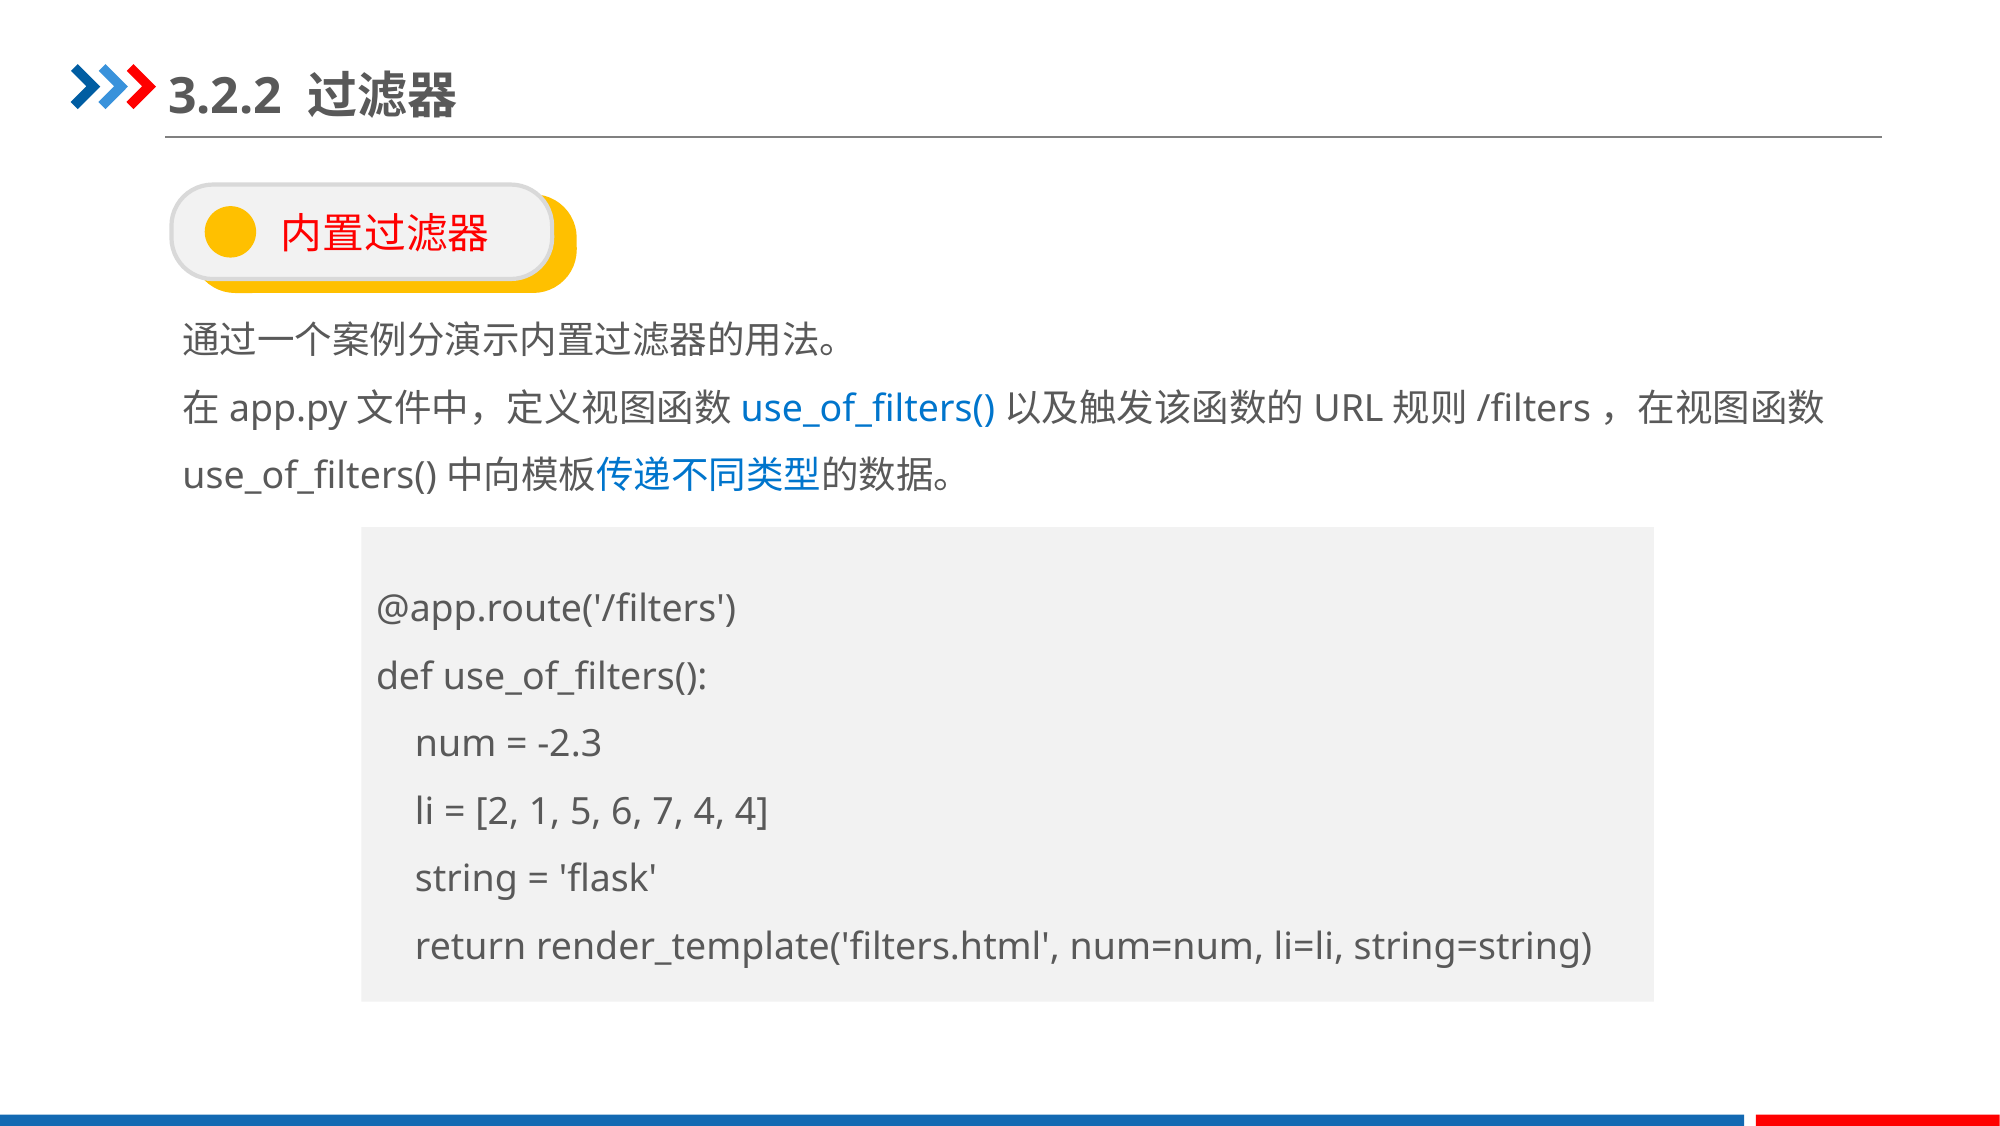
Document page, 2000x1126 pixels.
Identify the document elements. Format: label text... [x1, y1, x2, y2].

text_box 通过一个案例分演示内置过滤器的用法。 在app.py文件中，定义视图函数use_of_filters()以及触发该函数的URL规则/filters，在视图函数use_of_filters()中向模板传递不同类型的数据。 [167, 286, 1848, 504]
text_box @app.route('/filters') def use_of_filters(): num = -2.3 li = [2, 1, 5, 6, 7, 4, 4] string = 'flask' return render_template('filters.html', num=num, li=li, string=string) [359, 525, 1656, 1004]
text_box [171, 184, 575, 292]
text_box 3.2.2 过滤器 [168, 51, 808, 135]
